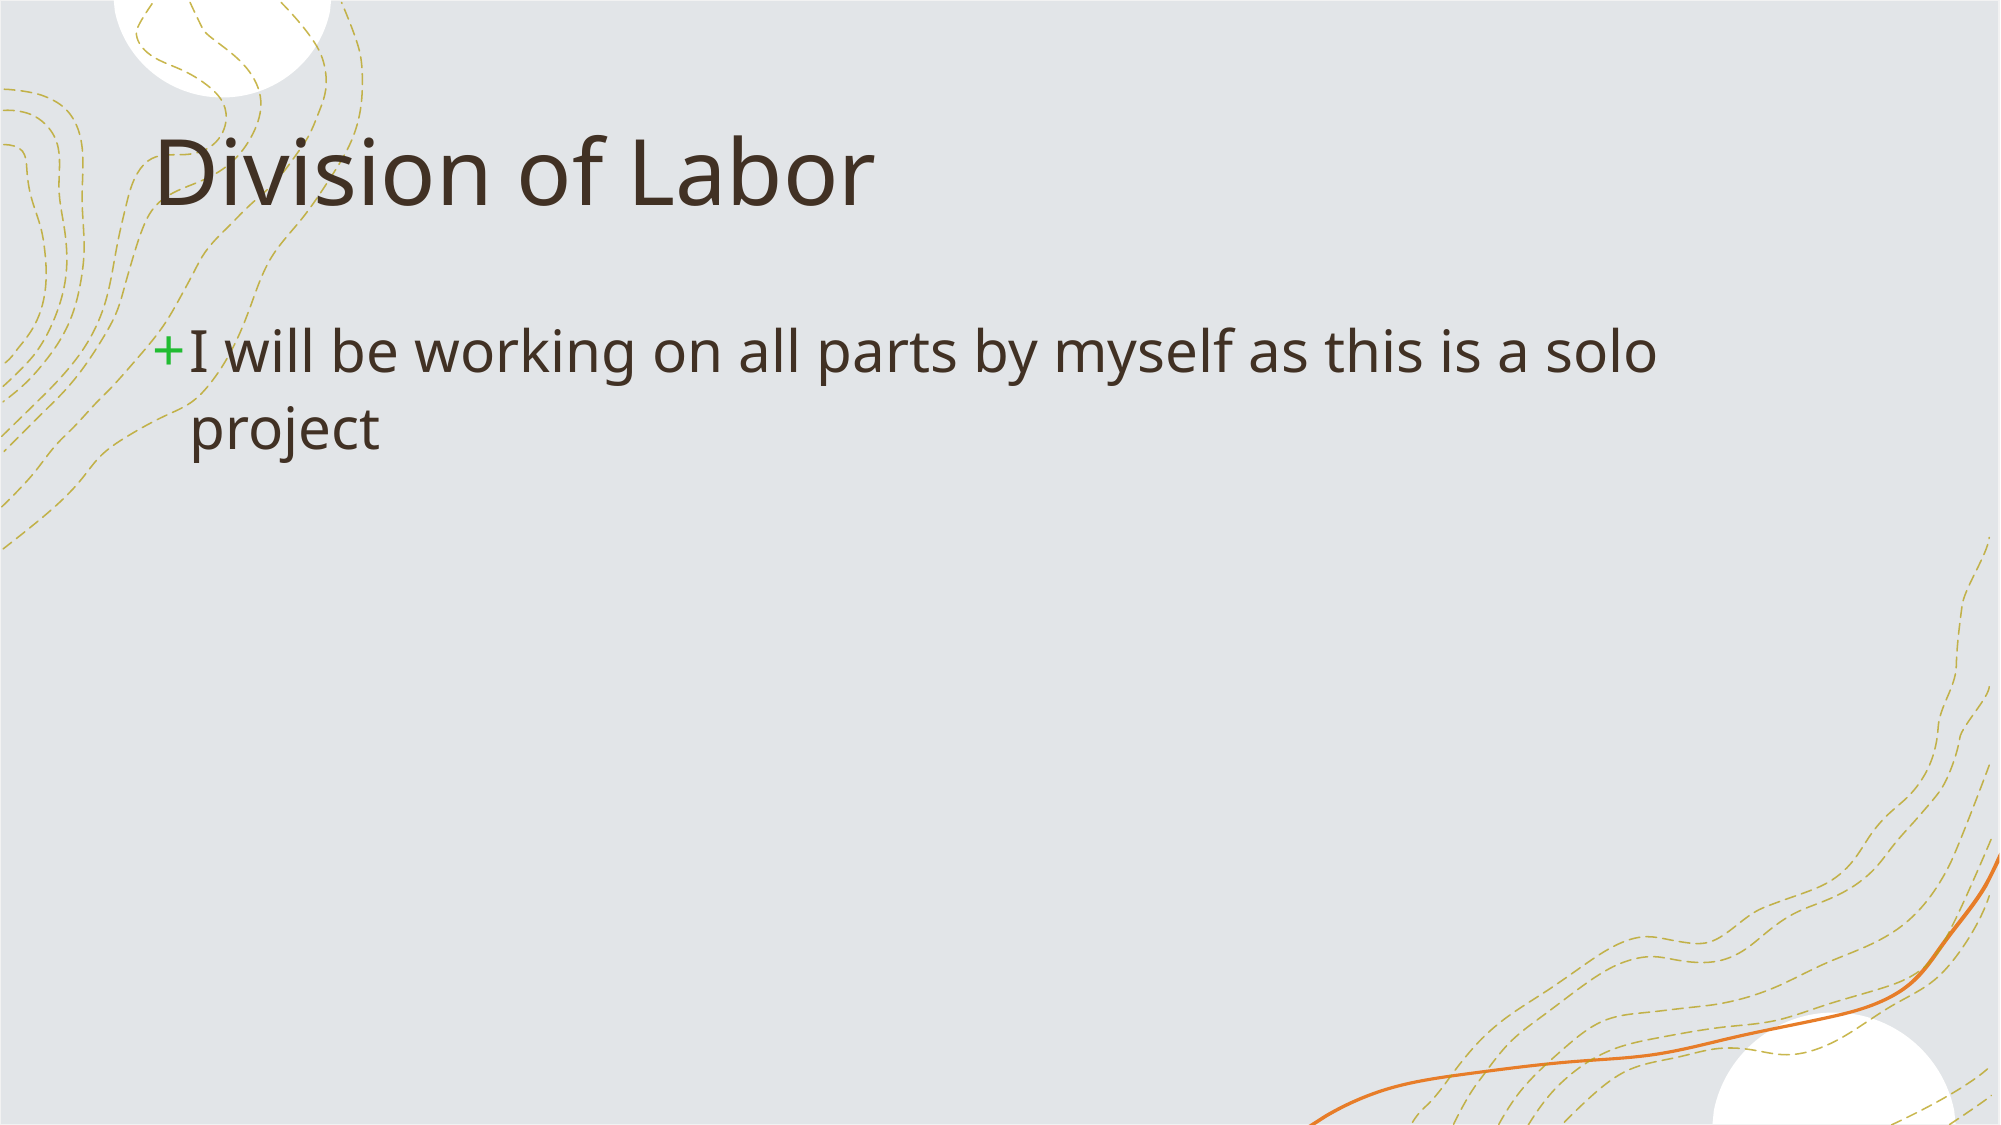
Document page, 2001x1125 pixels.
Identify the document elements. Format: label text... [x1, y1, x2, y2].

list I will be working on all parts by myself as this is a solo project [137, 299, 1863, 450]
title Division of Labor [137, 59, 1863, 278]
